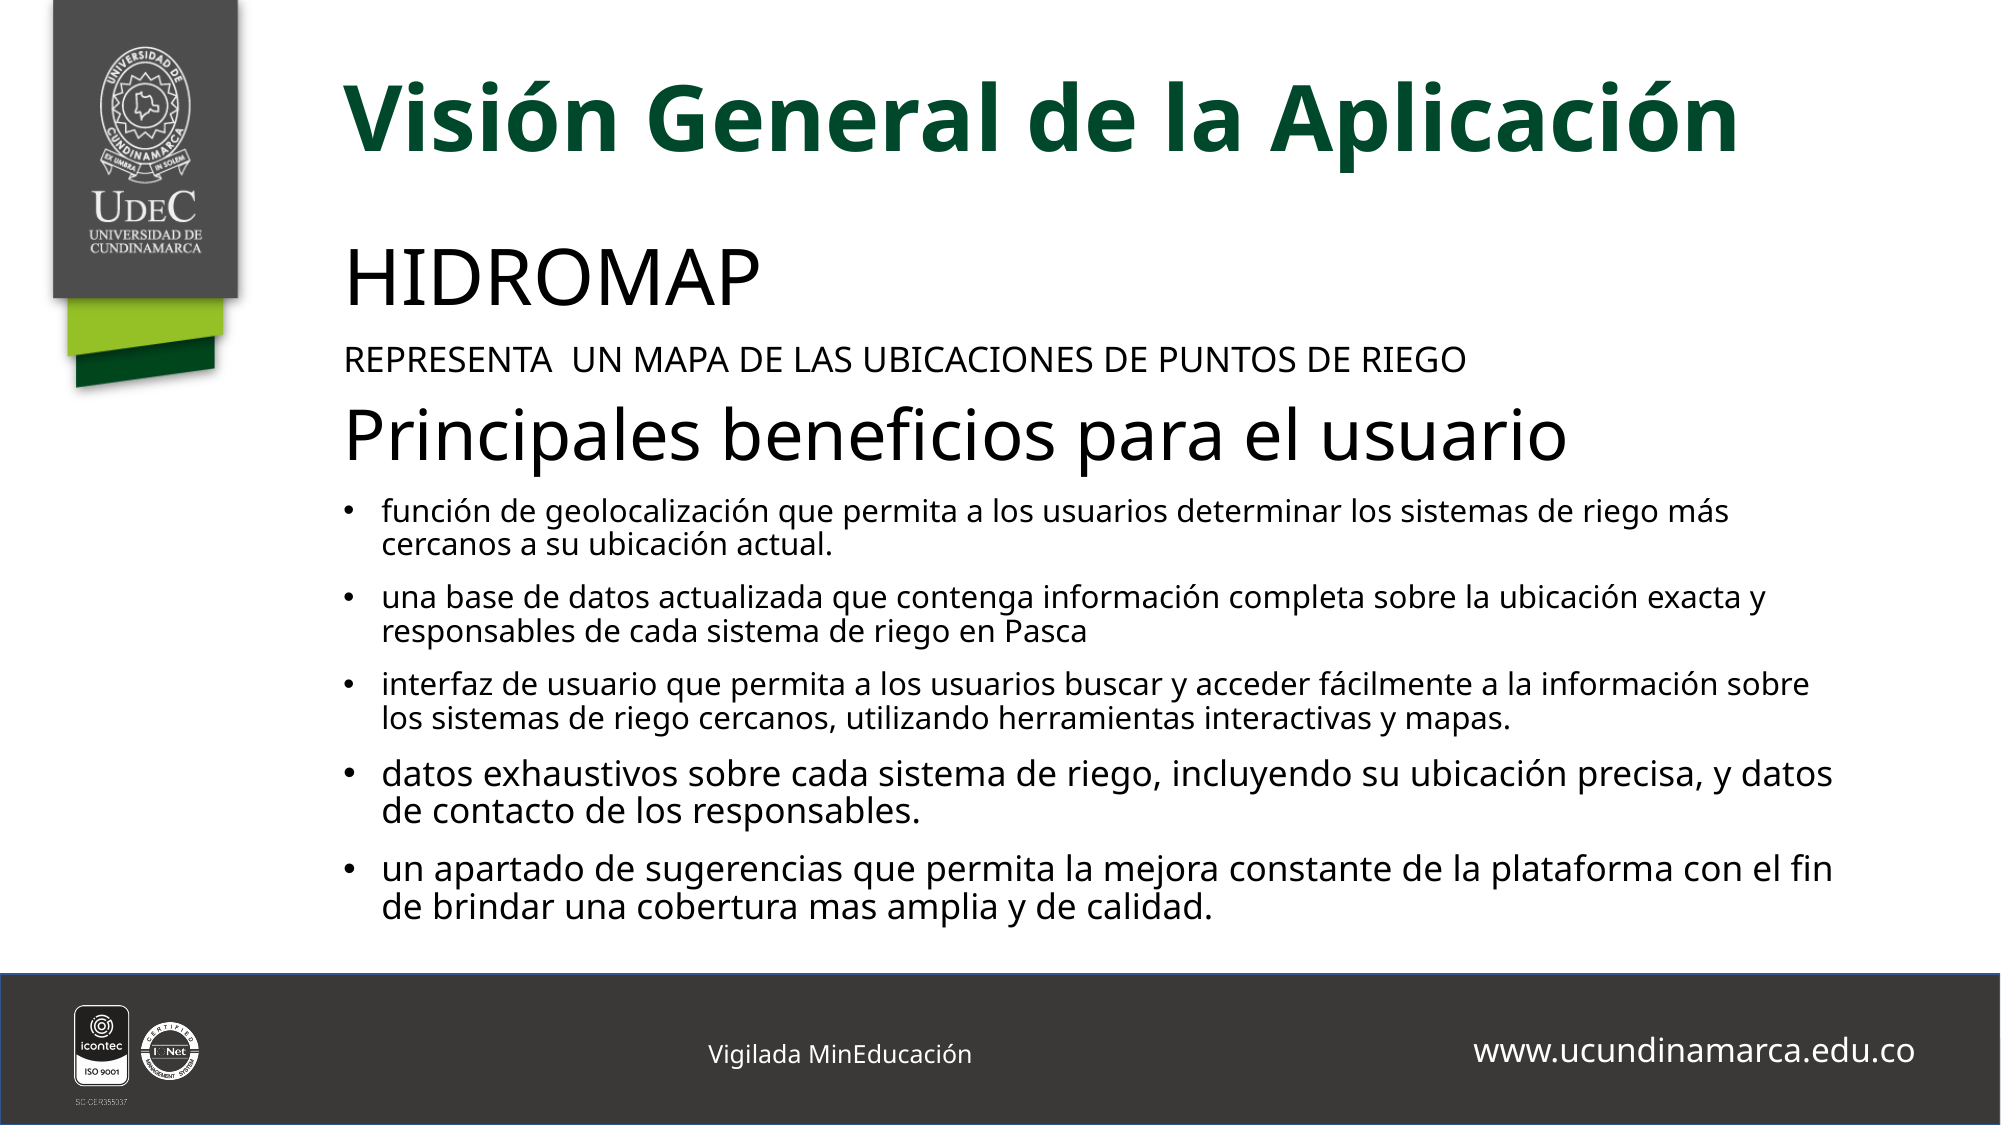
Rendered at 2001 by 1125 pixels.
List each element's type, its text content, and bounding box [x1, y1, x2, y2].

title Visión General de la Aplicación [328, 52, 1809, 190]
picture [74, 1005, 199, 1108]
list HIDROMAP REPRESENTA UN MAPA DE LAS UBICACIONES DE PUNTOS DE RIEGO Principales beneficios para el usuario función de geolocalización que permita a los usuarios determinar los sistemas de riego más cercanos a su ubicación actual. una base de datos actualizada que contenga información completa sobre la ubicación exacta y responsables de cada sistema de riego en Pasca interfaz de usuario que permita a los usuarios buscar y acceder fácilmente a la información sobre los sistemas de riego cercanos, utilizando herramientas interactivas y mapas. datos exhaustivos sobre cada sistema de riego, incluyendo su ubicación precisa, y datos de contacto de los responsables. un apartado de sugerencias que permita la mejora constante de la plataforma con el fin de brindar una cobertura mas amplia y de calidad. [328, 230, 1863, 935]
picture [0, 0, 2001, 973]
